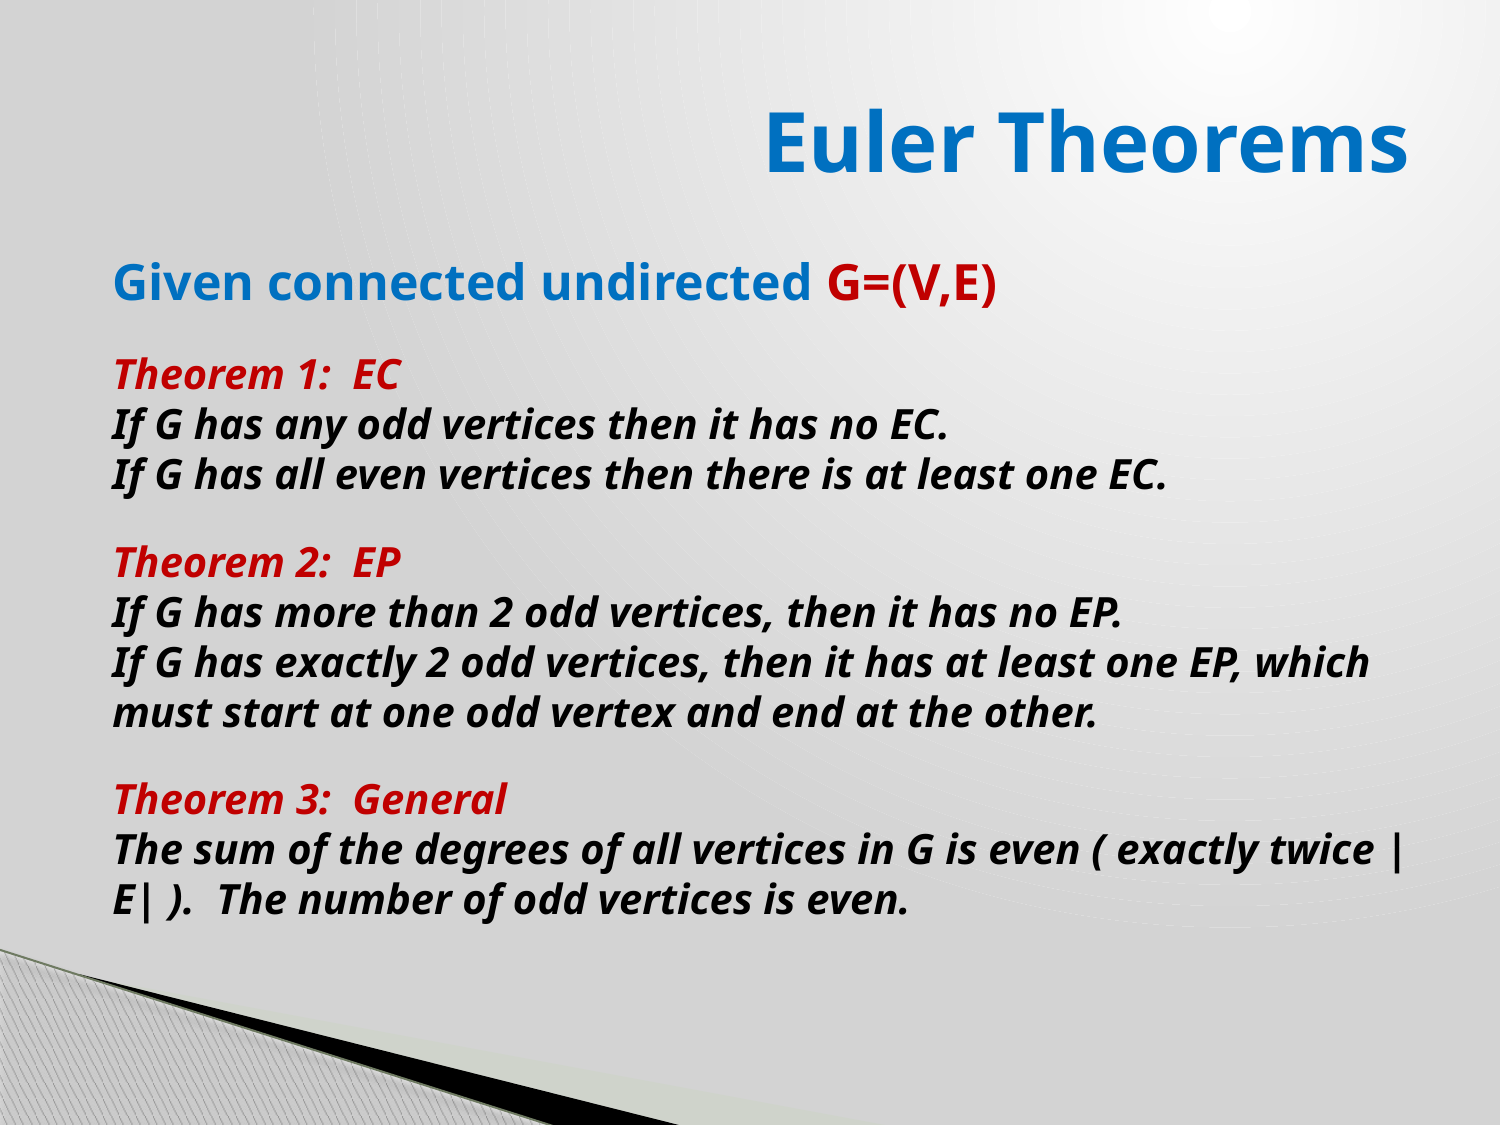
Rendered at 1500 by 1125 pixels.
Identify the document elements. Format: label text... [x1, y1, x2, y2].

list Given connected undirected G=(V,E) Theorem 1: EC If G has any odd vertices then it has no EC. If G has all even vertices then there is at least one EC. Theorem 2: EP If G has more than 2 odd vertices, then it has no EP. If G has exactly 2 odd vertices, then it has at least one EP, which must start at one odd vertex and end at the other. Theorem 3: General The sum of the degrees of all vertices in G is even ( exactly twice |E| ). The number of odd vertices is even. [75, 243, 1425, 986]
title Euler Theorems [75, 45, 1425, 233]
